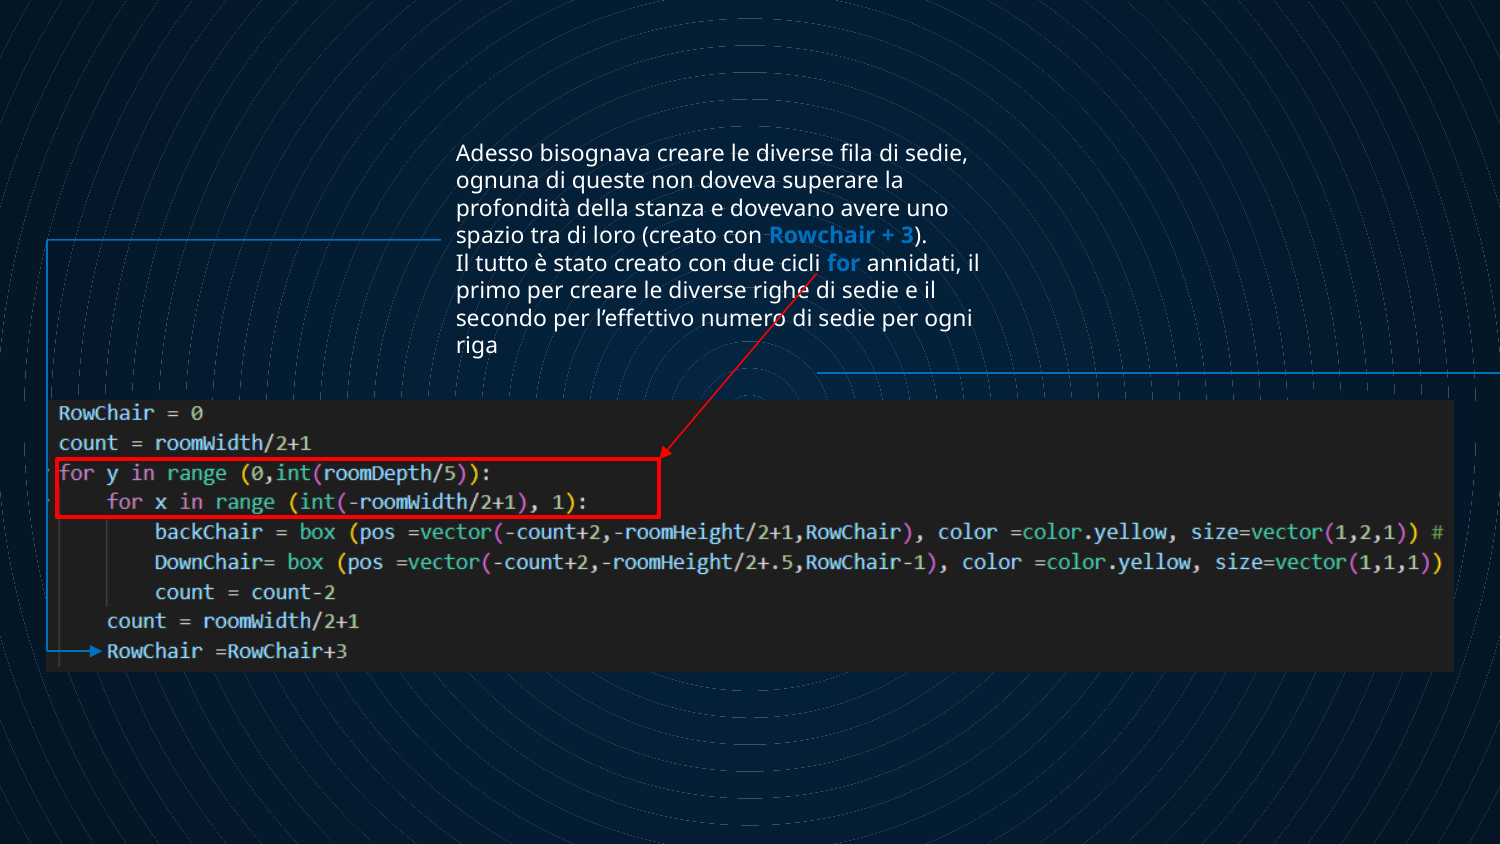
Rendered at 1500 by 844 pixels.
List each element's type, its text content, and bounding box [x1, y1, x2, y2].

picture [46, 400, 1454, 673]
subtitle Adesso bisognava creare le diverse fila di sedie, ognuna di queste non doveva superare la profondità della stanza e dovevano avere uno spazio tra di loro (creato con Rowchair + 3). Il tutto è stato creato con due cicli for annidati, il primo per creare le diverse righe di sedie e il secondo per l’effettivo numero di sedie per ogni riga [440, 123, 1008, 357]
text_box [659, 272, 817, 460]
